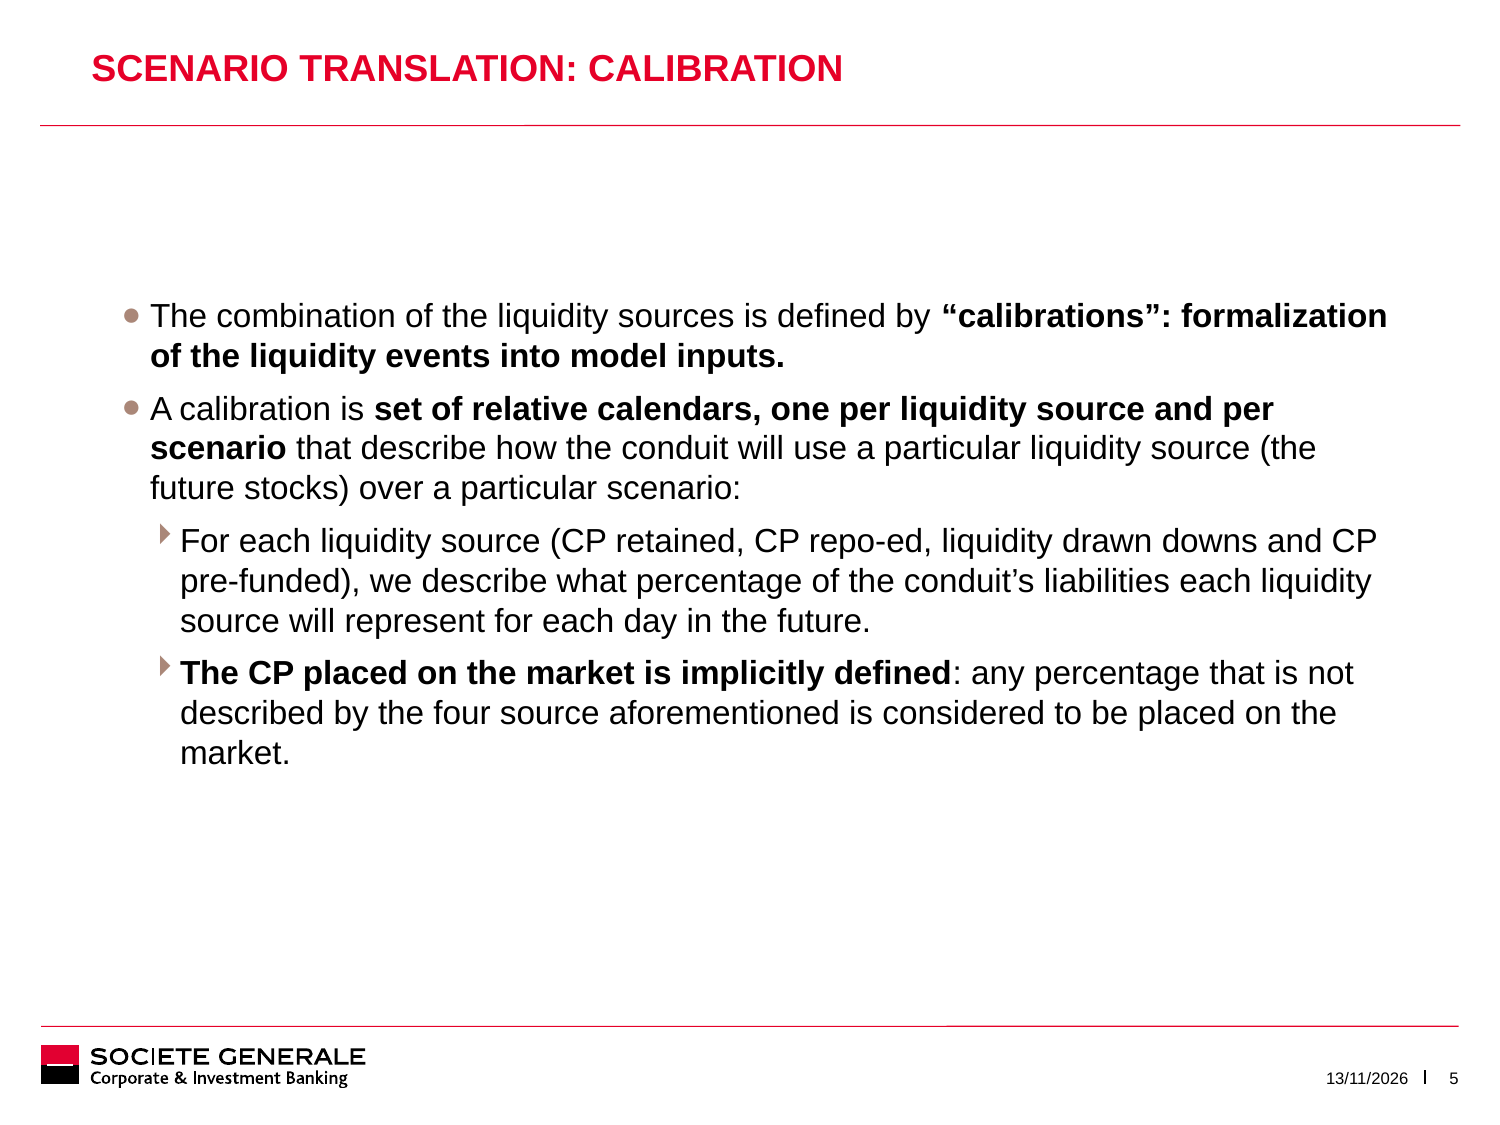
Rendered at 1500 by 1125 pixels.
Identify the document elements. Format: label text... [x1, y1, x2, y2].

title Scenario translation: calibration [91, 42, 1246, 90]
list The combination of the liquidity sources is defined by “calibrations”: formalization of the liquidity events into model inputs. A calibration is set of relative calendars, one per liquidity source and per scenario that describe how the conduit will use a particular liquidity source (the future stocks) over a particular scenario: For each liquidity source (CP retained, CP repo-ed, liquidity drawn downs and CP pre-funded), we describe what percentage of the conduit’s liabilities each liquidity source will represent for each day in the future. The CP placed on the market is implicitly defined: any percentage that is not described by the four source aforementioned is considered to be placed on the market. [91, 172, 1409, 976]
